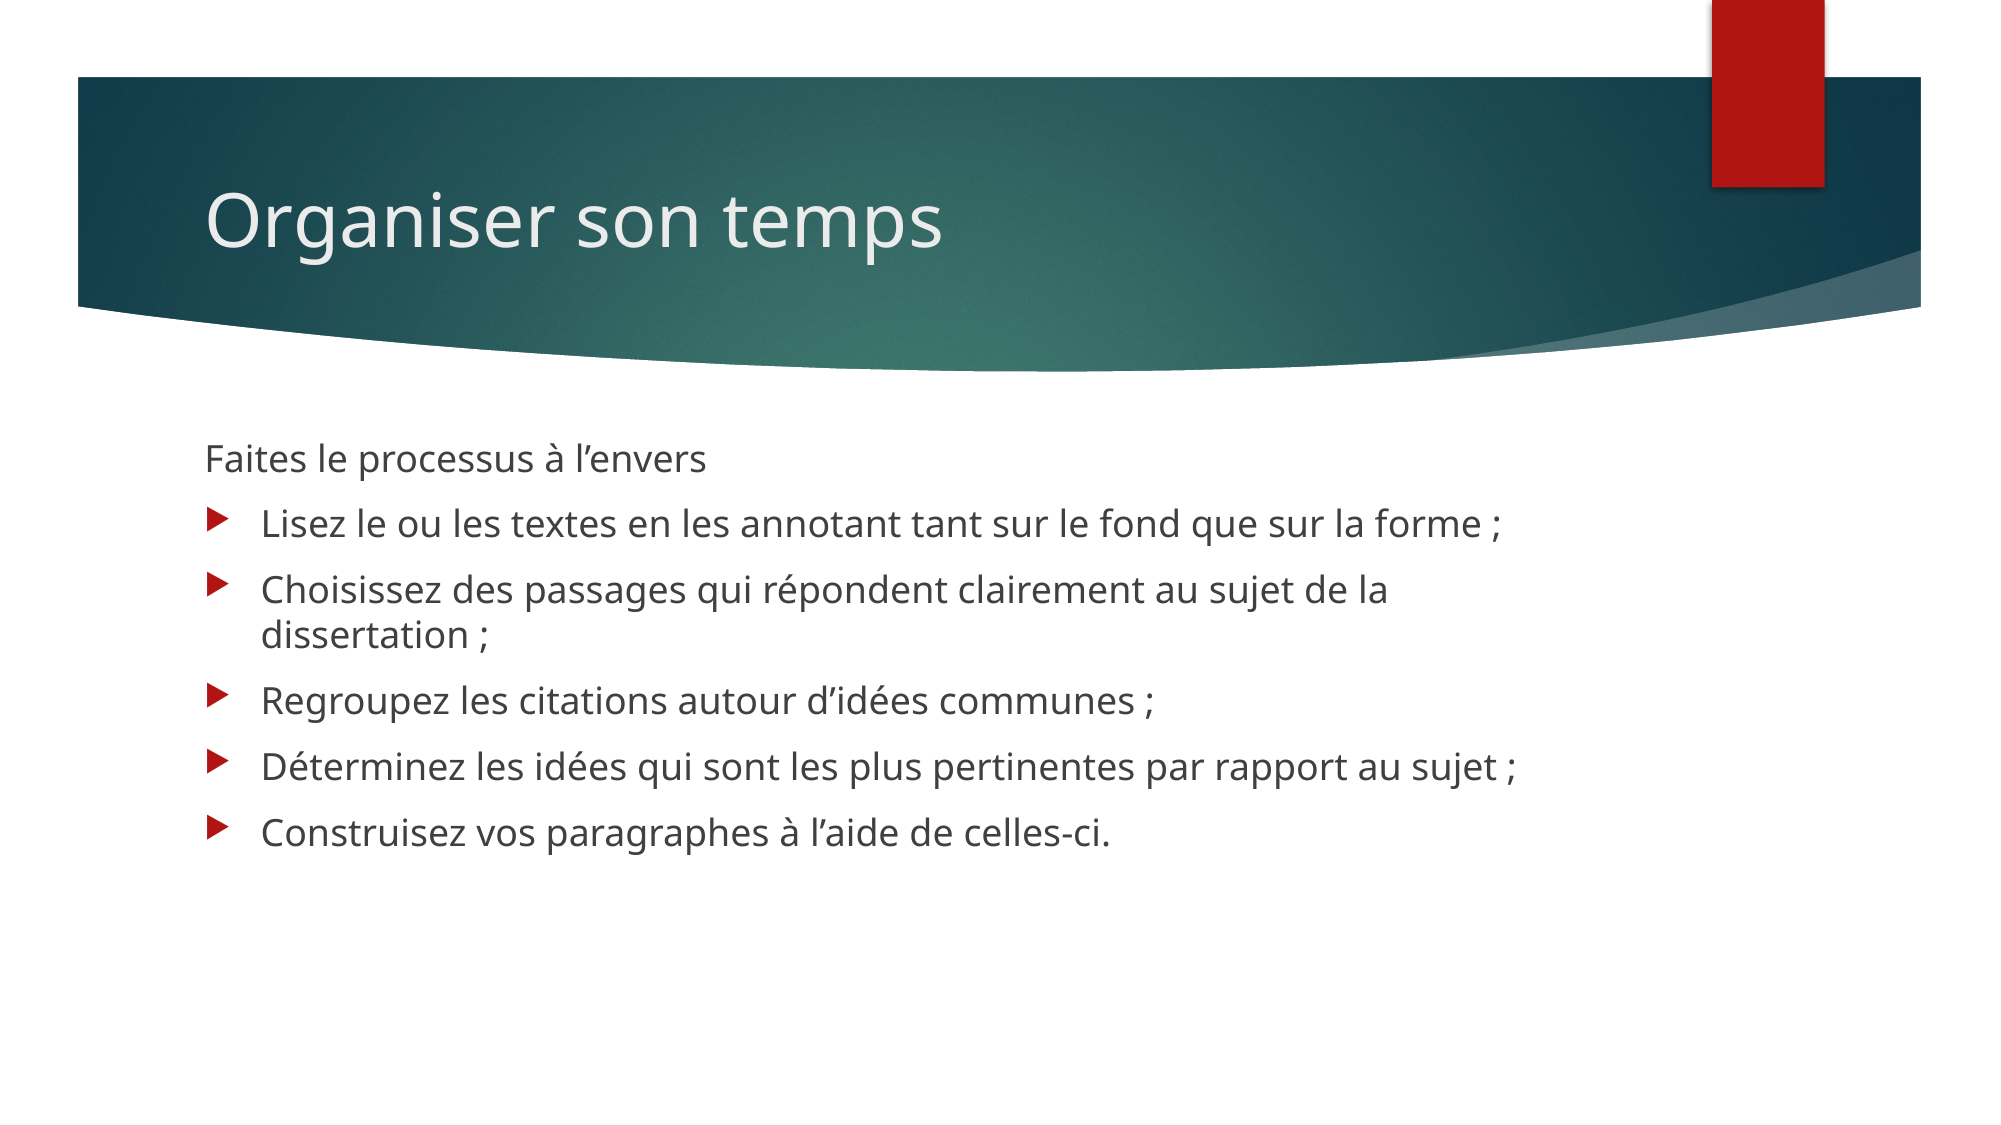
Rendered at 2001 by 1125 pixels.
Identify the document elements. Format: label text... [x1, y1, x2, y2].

list Faites le processus à l’envers Lisez le ou les textes en les annotant tant sur le fond que sur la forme ; Choisissez des passages qui répondent clairement au sujet de la dissertation ; Regroupez les citations autour d’idées communes ; Déterminez les idées qui sont les plus pertinentes par rapport au sujet ; Construisez vos paragraphes à l’aide de celles-ci. [189, 427, 1638, 988]
title Organiser son temps [189, 159, 1638, 276]
